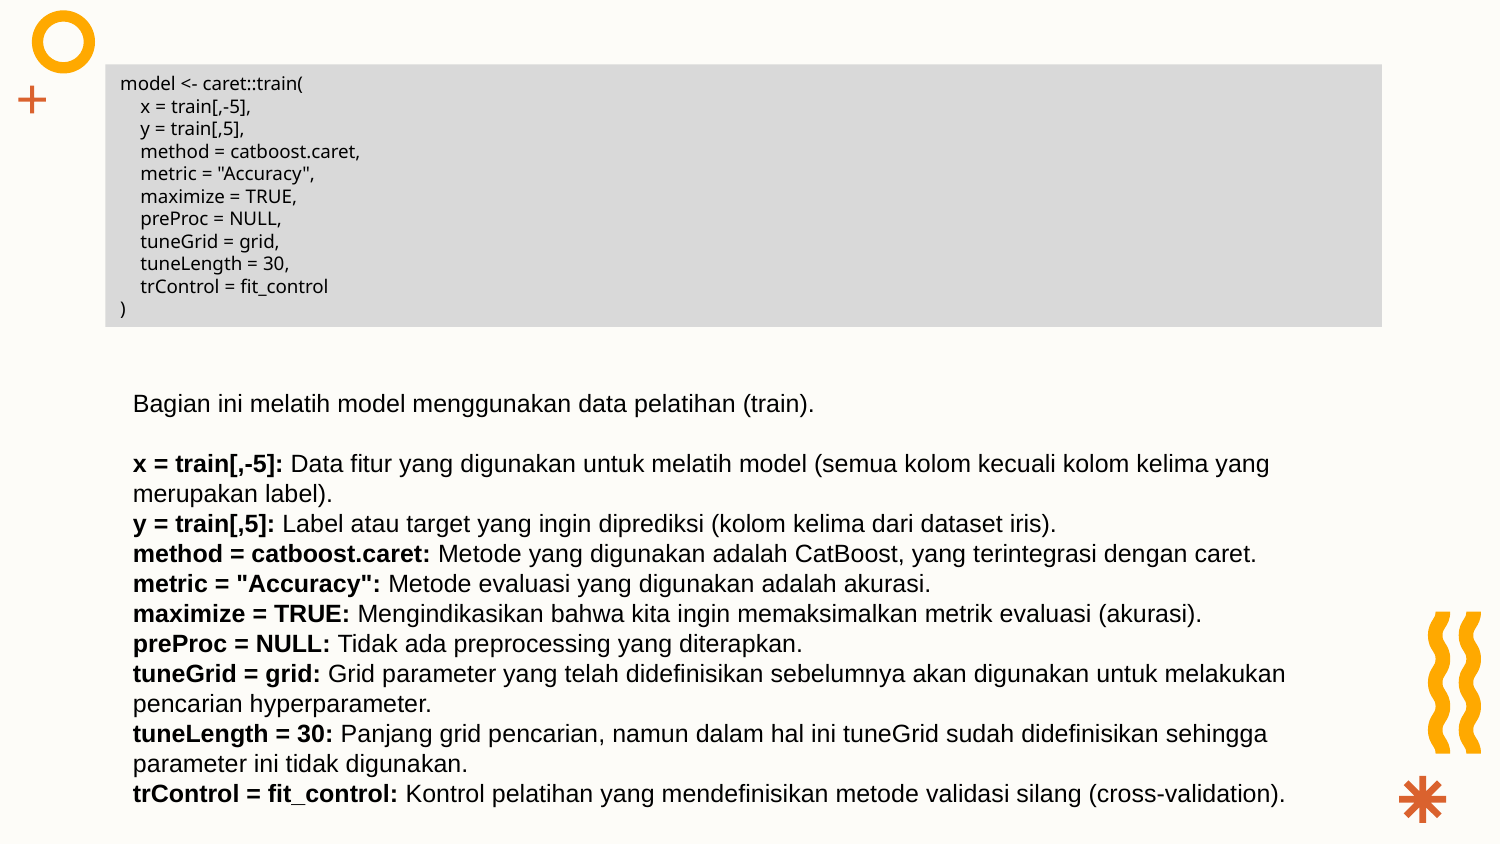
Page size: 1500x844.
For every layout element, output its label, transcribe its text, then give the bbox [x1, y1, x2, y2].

text_box model <- caret::train( x = train[,-5], y = train[,5], method = catboost.caret, metric = "Accuracy", maximize = TRUE, preProc = NULL, tuneGrid = grid, tuneLength = 30, trControl = fit_control ) [105, 64, 1382, 327]
text_box Bagian ini melatih model menggunakan data pelatihan (train). x = train[,-5]: Data fitur yang digunakan untuk melatih model (semua kolom kecuali kolom kelima yang merupakan label). y = train[,5]: Label atau target yang ingin diprediksi (kolom kelima dari dataset iris). method = catboost.caret: Metode yang digunakan adalah CatBoost, yang terintegrasi dengan caret. metric = "Accuracy": Metode evaluasi yang digunakan adalah akurasi. maximize = TRUE: Mengindikasikan bahwa kita ingin memaksimalkan metrik evaluasi (akurasi). preProc = NULL: Tidak ada preprocessing yang diterapkan. tuneGrid = grid: Grid parameter yang telah didefinisikan sebelumnya akan digunakan untuk melakukan pencarian hyperparameter. tuneLength = 30: Panjang grid pencarian, namun dalam hal ini tuneGrid sudah didefinisikan sehingga parameter ini tidak digunakan. trControl = fit_control: Kontrol pelatihan yang mendefinisikan metode validasi silang (cross-validation). [118, 380, 1382, 815]
